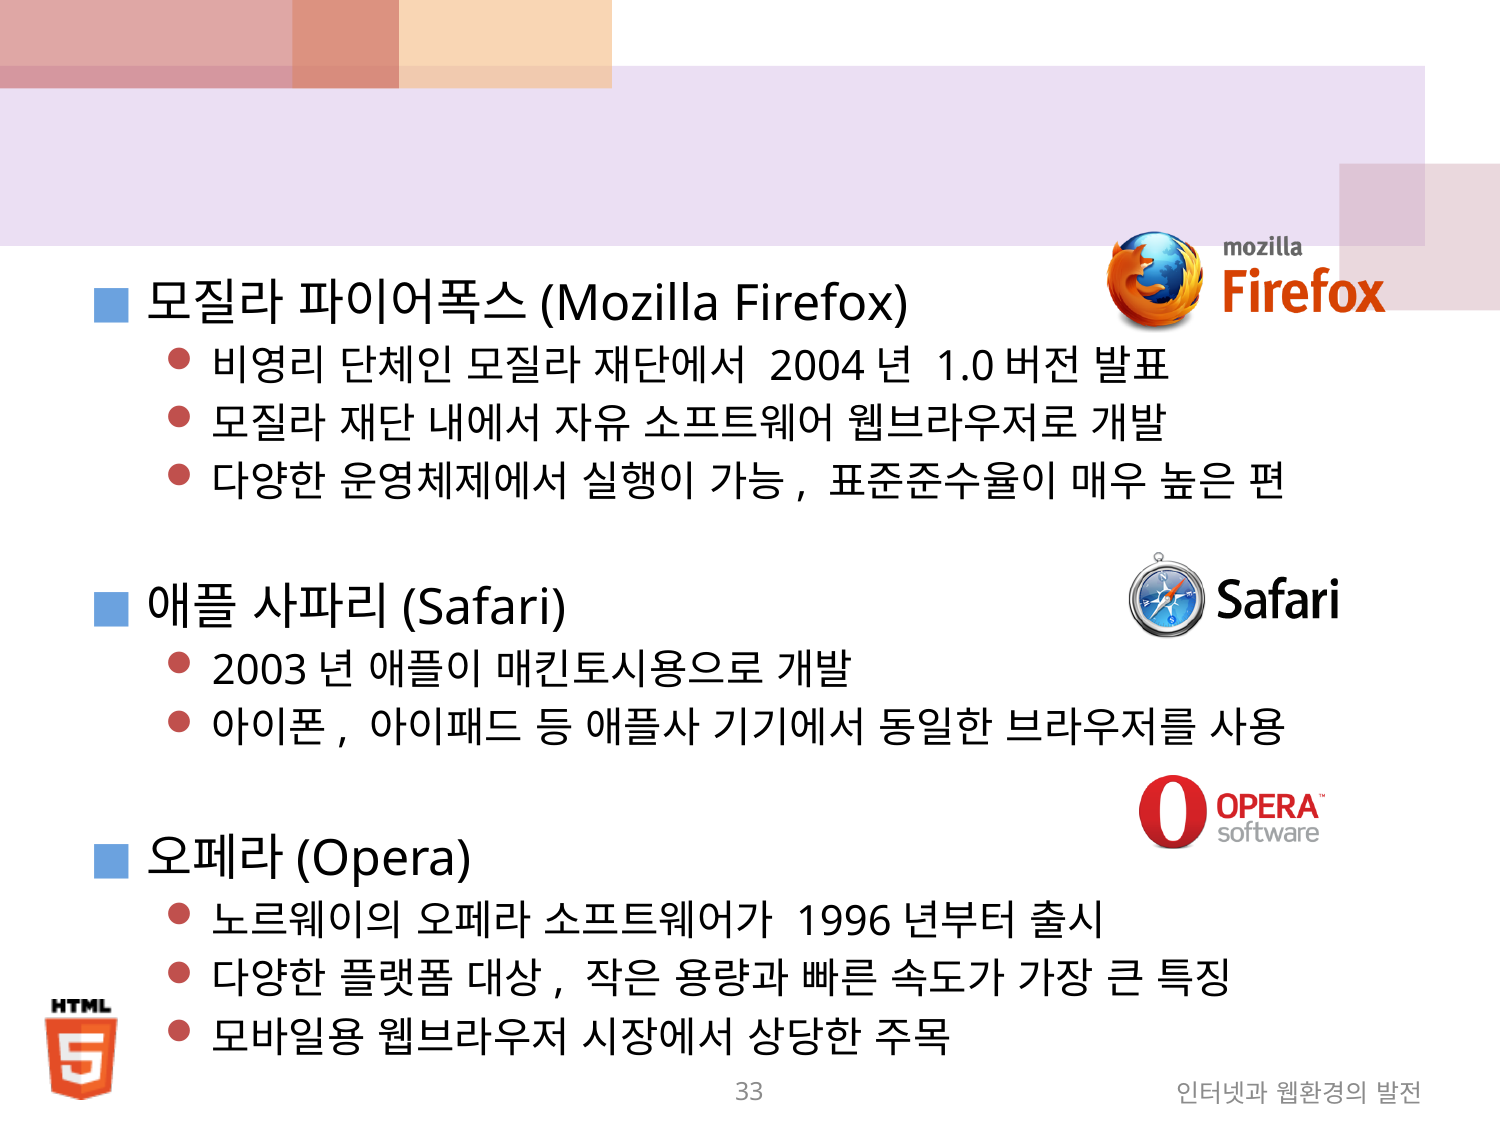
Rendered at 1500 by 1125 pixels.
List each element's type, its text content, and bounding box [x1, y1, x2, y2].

footer 인터넷과 웹환경의 발전 [963, 1072, 1438, 1113]
slide_number 33 [574, 1072, 925, 1113]
picture [1139, 774, 1325, 849]
list 모질라 파이어폭스(Mozilla Firefox) 비영리 단체인 모질라 재단에서 2004년 1.0버전 발표 모질라 재단 내에서 자유 소프트웨어 웹브라우저로 개발 다양한 운영체제에서 실행이 가능, 표준준수율이 매우 높은 편 애플 사파리(Safari) 2003년 애플이 매킨토시용으로 개발 아이폰, 아이패드 등 애플사 기기에서 동일한 브라우저를 사용 오페라(Opera) 노르웨이의 오페라 소프트웨어가 1996년부터 출시 다양한 플랫폼 대상, 작은 용량과 빠른 속도가 가장 큰 특징 모바일용 웹브라우저 시장에서 상당한 주목 [75, 262, 1425, 1005]
picture [31, 999, 132, 1100]
picture [1104, 231, 1206, 333]
picture [1210, 219, 1399, 327]
picture [1127, 550, 1339, 641]
